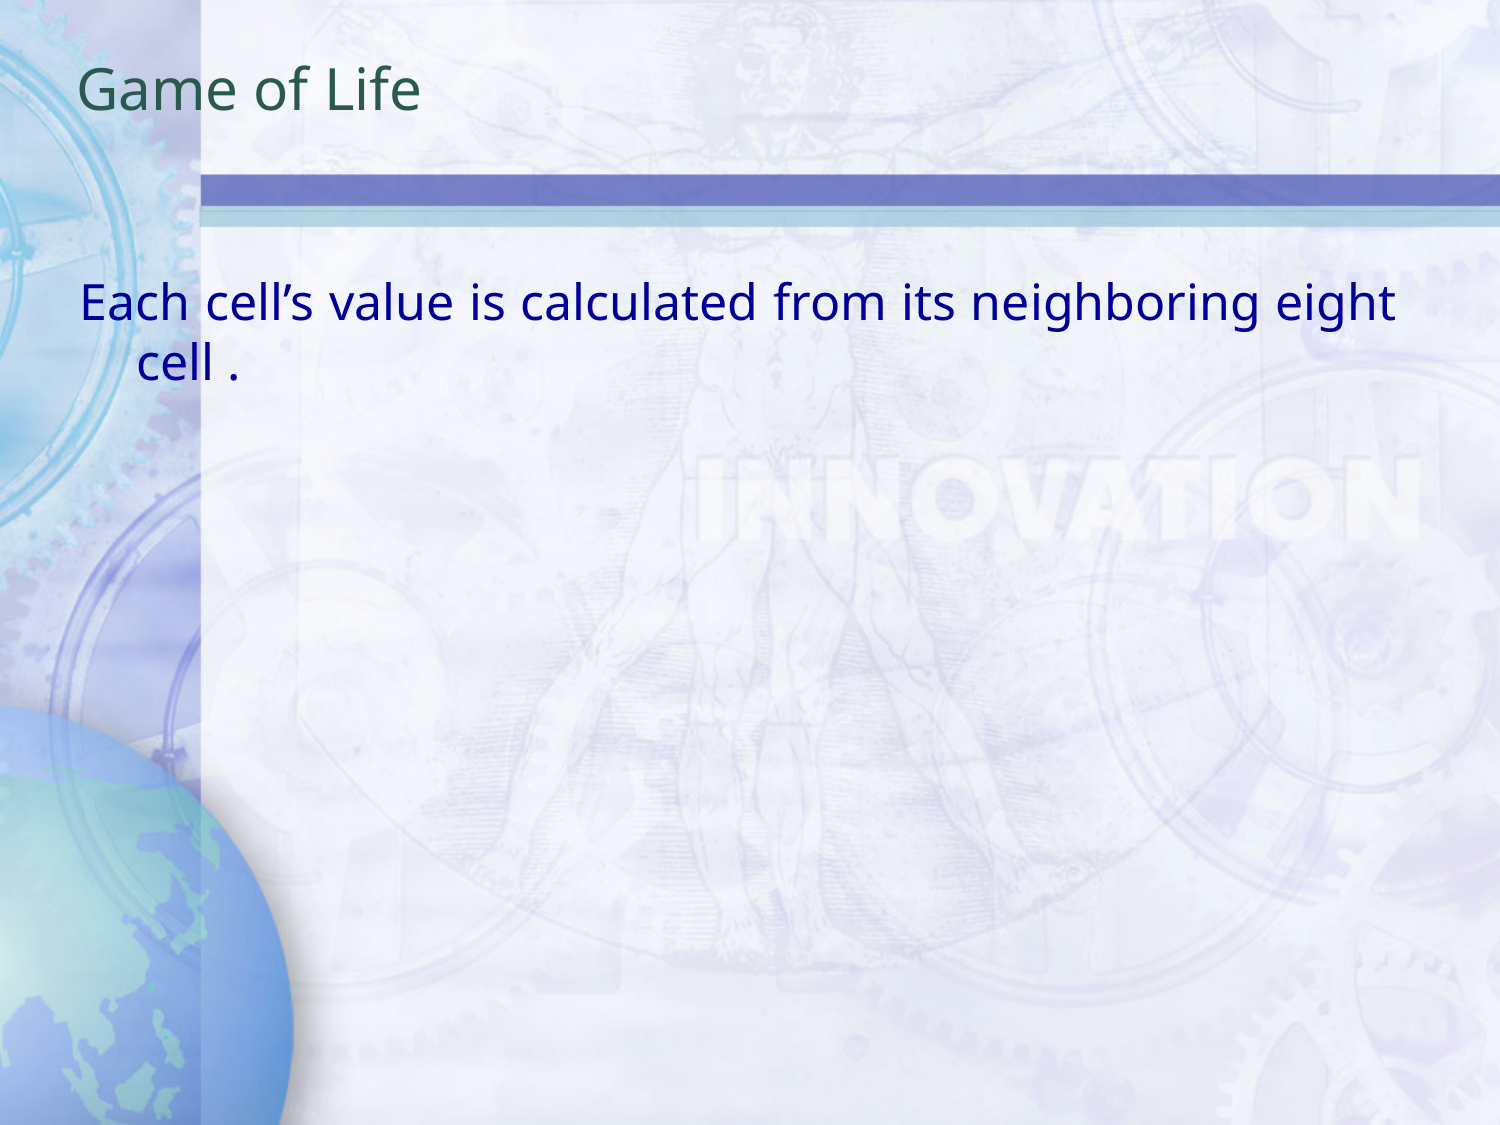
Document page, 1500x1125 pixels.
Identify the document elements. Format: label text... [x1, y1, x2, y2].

title Game of Life [75, 27, 1426, 146]
list Each cell’s value is calculated from its neighboring eight cell . [64, 262, 1413, 1026]
